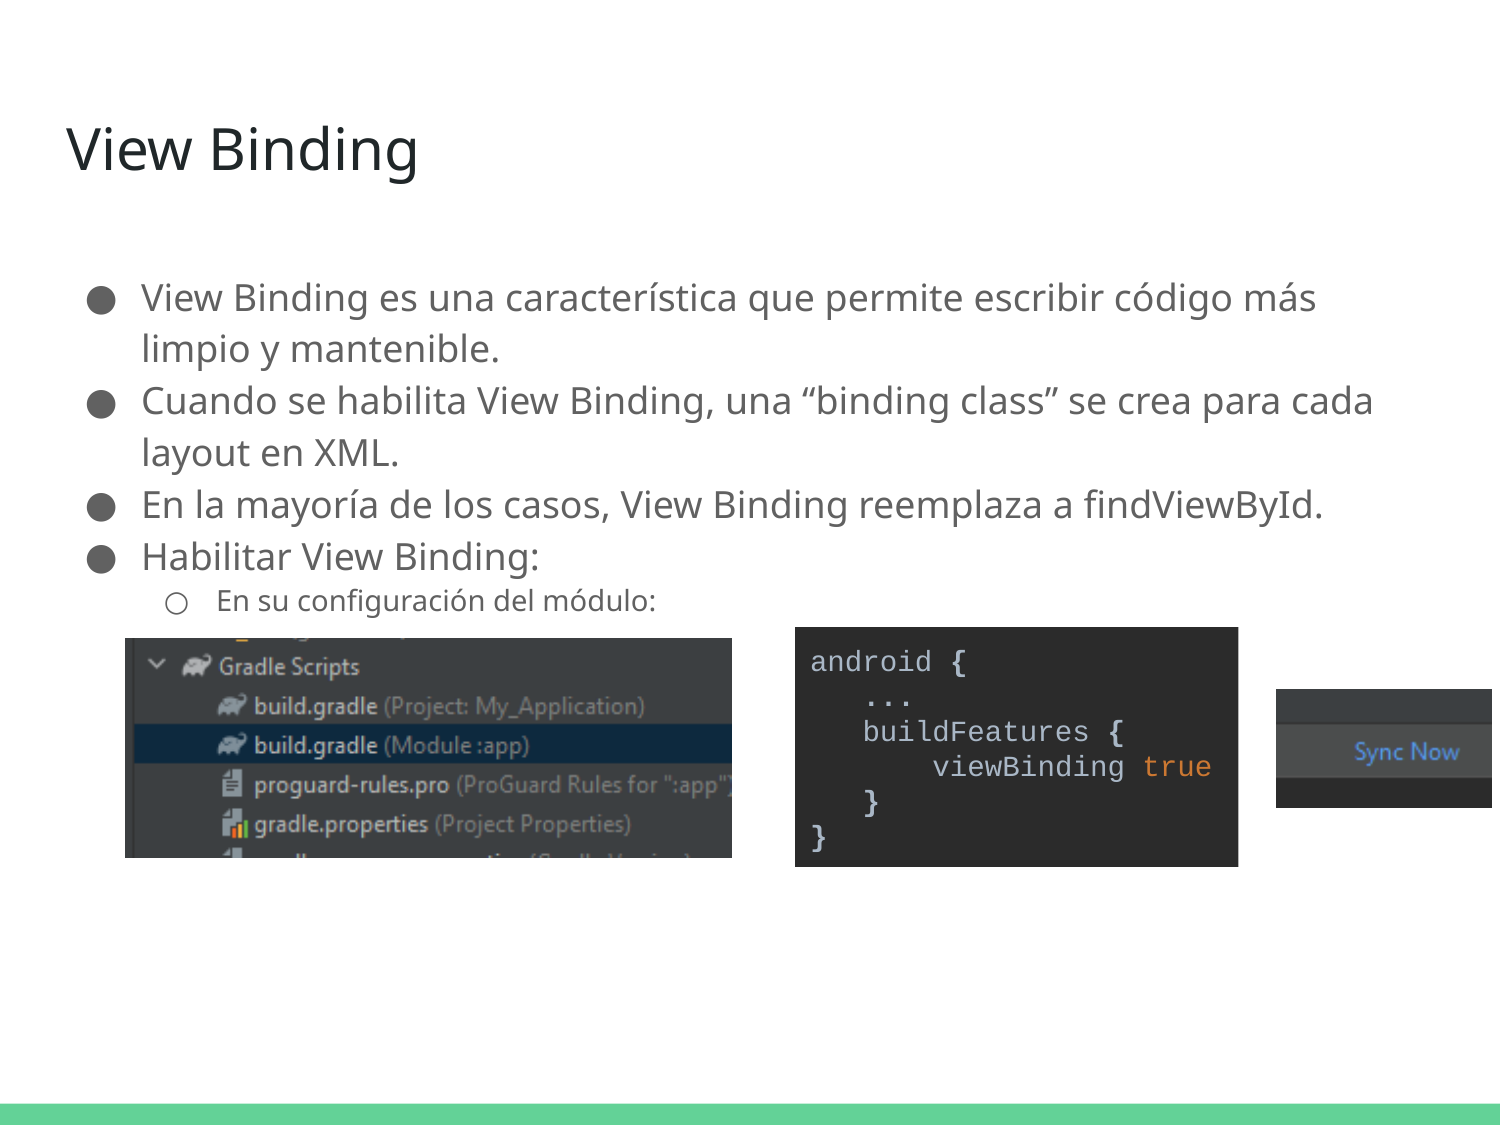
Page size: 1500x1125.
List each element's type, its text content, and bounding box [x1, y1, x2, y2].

picture [1276, 688, 1492, 808]
list View Binding es una característica que permite escribir código más limpio y mantenible. Cuando se habilita View Binding, una “binding class” se crea para cada layout en XML. En la mayoría de los casos, View Binding reemplaza a findViewById. Habilitar View Binding: En su configuración del módulo: [51, 252, 1449, 1000]
text_box android { ... buildFeatures { viewBinding true } } [795, 627, 1239, 867]
picture [124, 638, 732, 859]
title View Binding [51, 97, 1449, 223]
